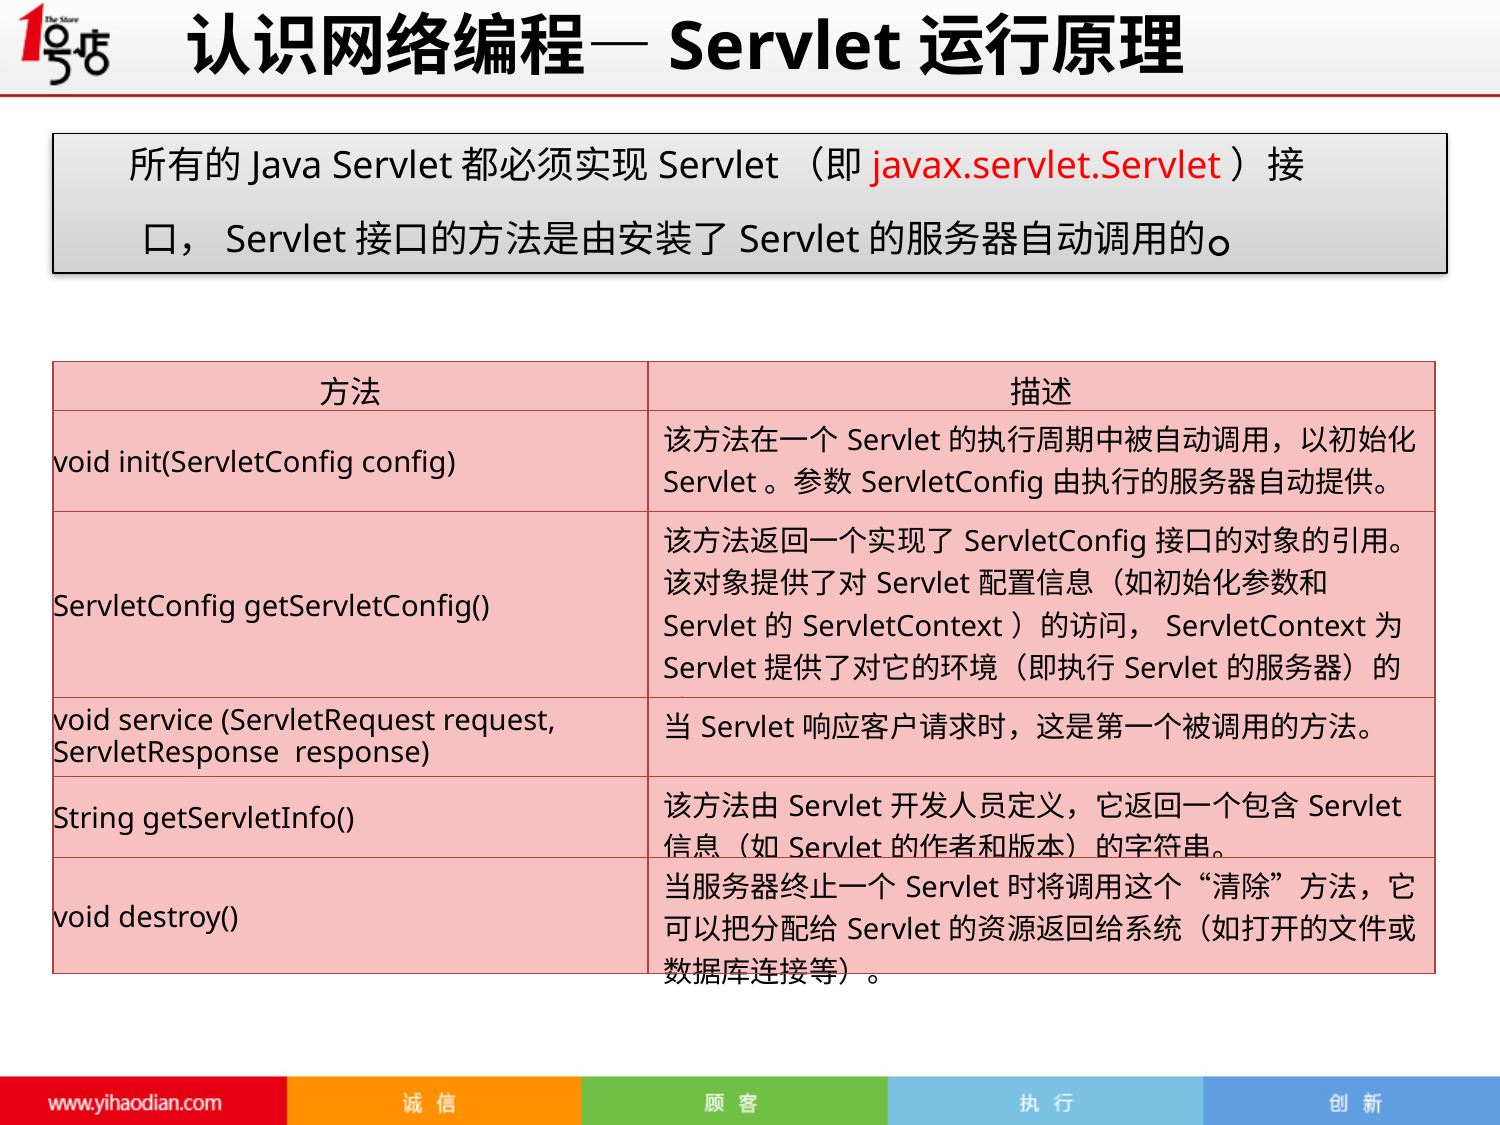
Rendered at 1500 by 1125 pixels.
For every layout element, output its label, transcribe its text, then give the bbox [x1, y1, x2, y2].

table_header 描述 [649, 362, 1434, 410]
table_cell void init(ServletConfig config) [54, 411, 647, 511]
table_cell 该方法返回一个实现了ServletConfig接口的对象的引用。该对象提供了对Servlet配置信息（如初始化参数和Servlet的ServletContext）的访问，ServletContext为Servlet提供了对它的环境（即执行Servlet的服务器）的访问。 [649, 512, 1434, 697]
picture [0, 0, 1500, 1125]
table_cell void service (ServletRequest request, ServletResponse response) [54, 698, 647, 776]
text_box 所有的Java Servlet都必须实现Servlet（即javax.servlet.Servlet）接口，Servlet接口的方法是由安装了Servlet的服务器自动调用的。 [52, 133, 1448, 274]
table_cell 该方法由Servlet开发人员定义，它返回一个包含Servlet信息（如Servlet的作者和版本）的字符串。 [649, 777, 1434, 857]
table_cell ServletConfig getServletConfig() [54, 512, 647, 697]
table_cell String getServletInfo() [54, 777, 647, 857]
text_box 认识网络编程—Servlet运行原理 [171, 0, 1329, 91]
table_cell 当Servlet响应客户请求时，这是第一个被调用的方法。 [649, 698, 1434, 776]
table_cell 当服务器终止一个Servlet时将调用这个“清除”方法，它可以把分配给Servlet的资源返回给系统（如打开的文件或数据库连接等）。 [649, 858, 1434, 973]
table_header 方法 [54, 362, 647, 410]
table_cell 该方法在一个Servlet的执行周期中被自动调用，以初始化Servlet。参数ServletConfig由执行的服务器自动提供。 [649, 411, 1434, 511]
table_cell void destroy() [54, 858, 647, 973]
